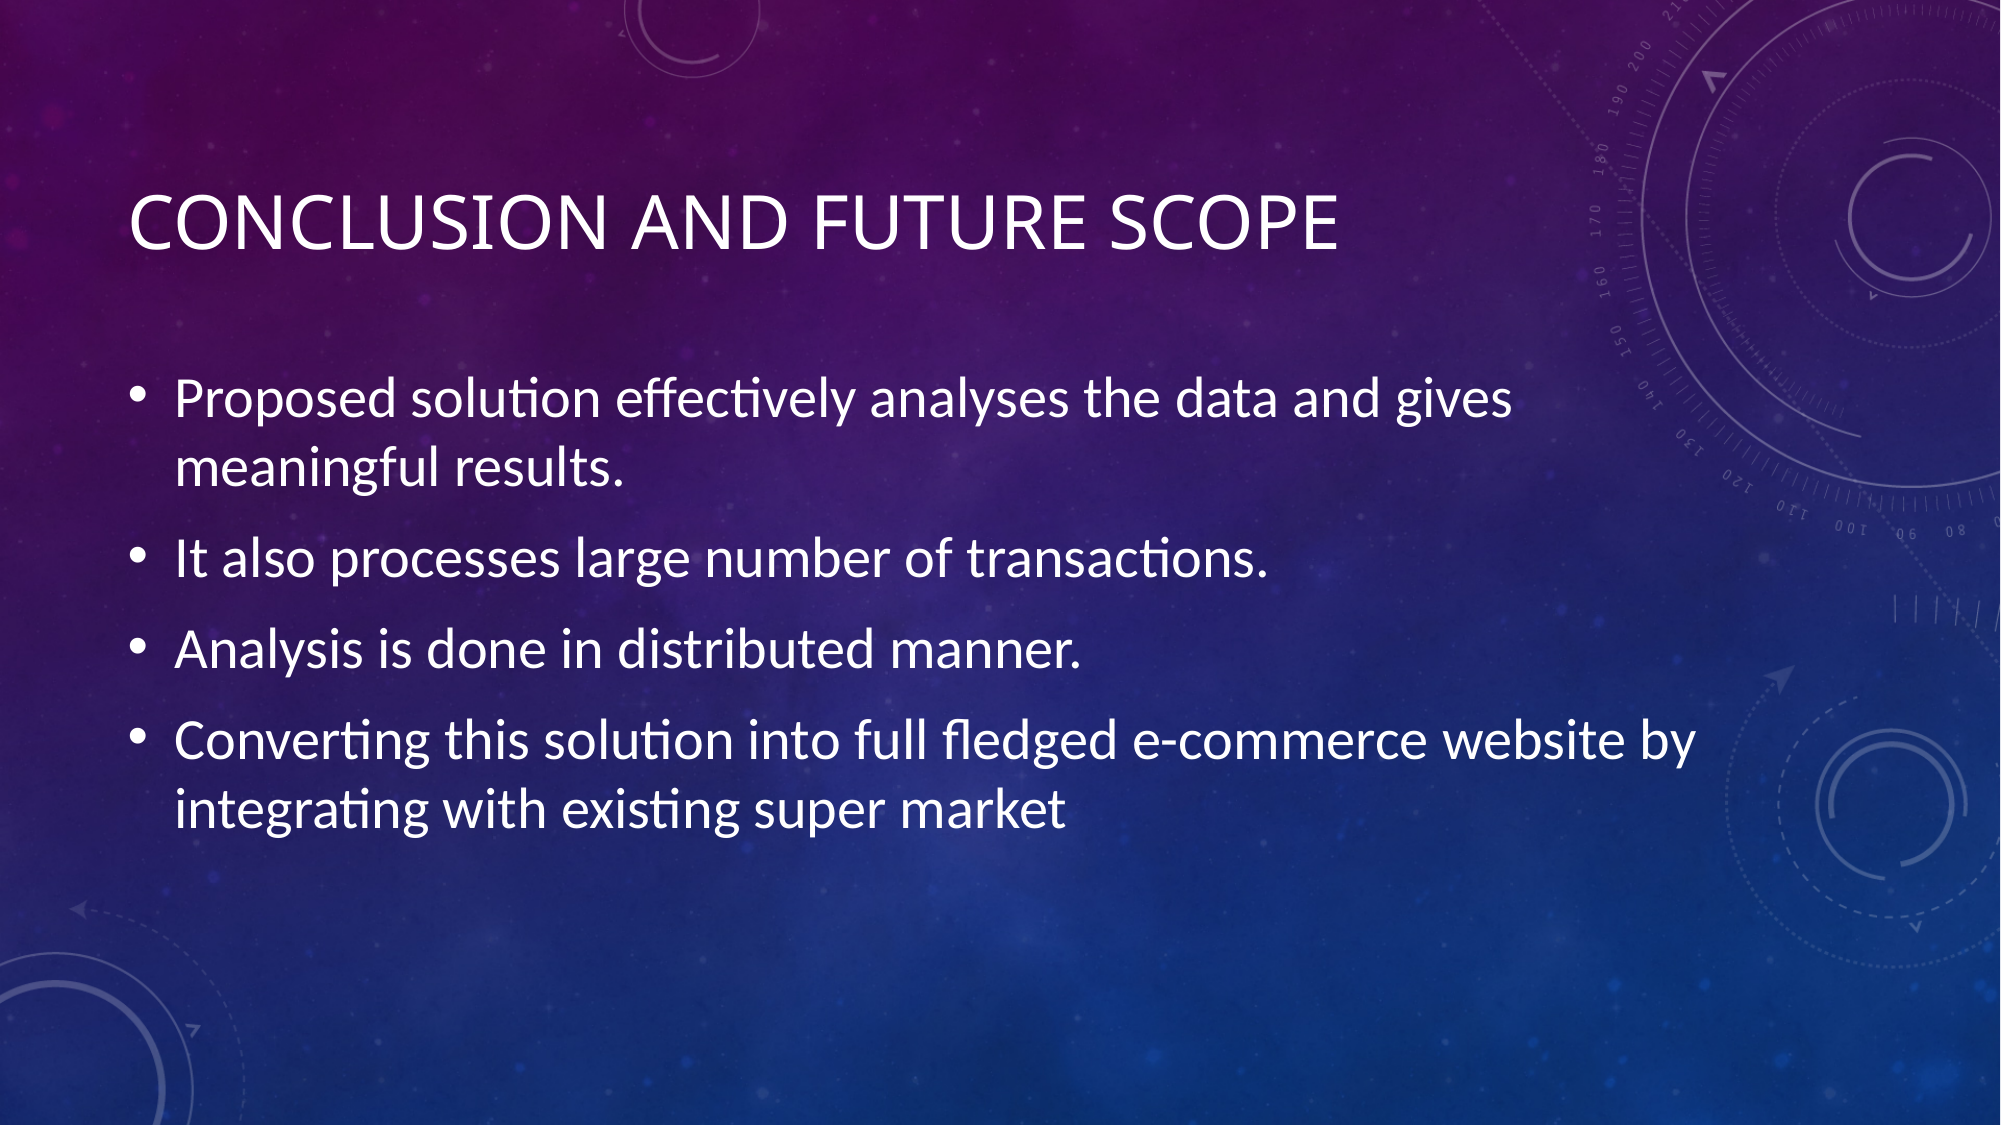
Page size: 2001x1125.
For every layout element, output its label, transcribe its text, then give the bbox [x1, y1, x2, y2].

picture [0, 0, 2001, 1125]
title Conclusion and FUTURE SCOPE [112, 99, 1775, 339]
list Proposed solution effectively analyses the data and gives meaningful results. It also processes large number of transactions. Analysis is done in distributed manner. Converting this solution into full fledged e-commerce website by integrating with existing super market [112, 351, 1775, 950]
